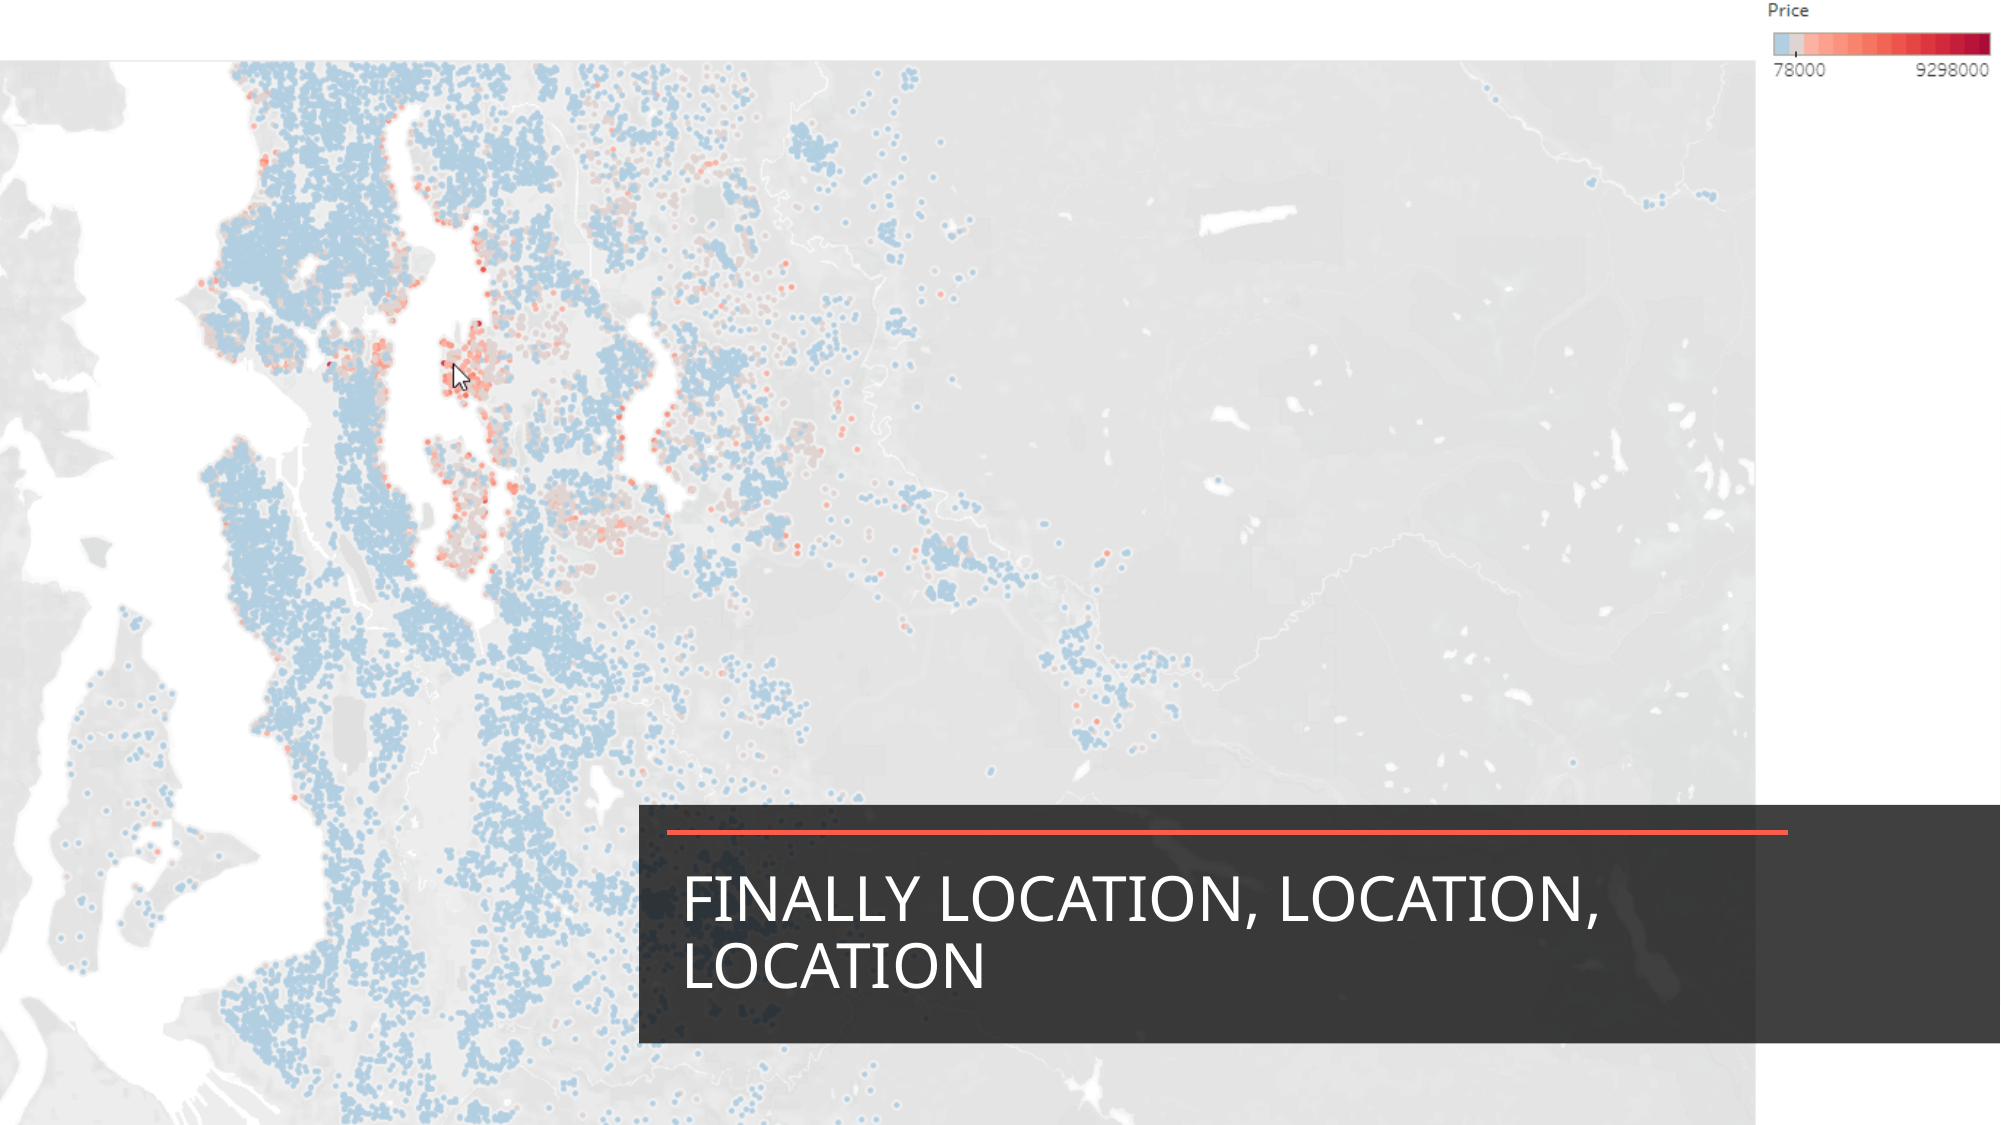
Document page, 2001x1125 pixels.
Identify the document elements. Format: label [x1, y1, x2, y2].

list [0, 0, 2000, 1125]
